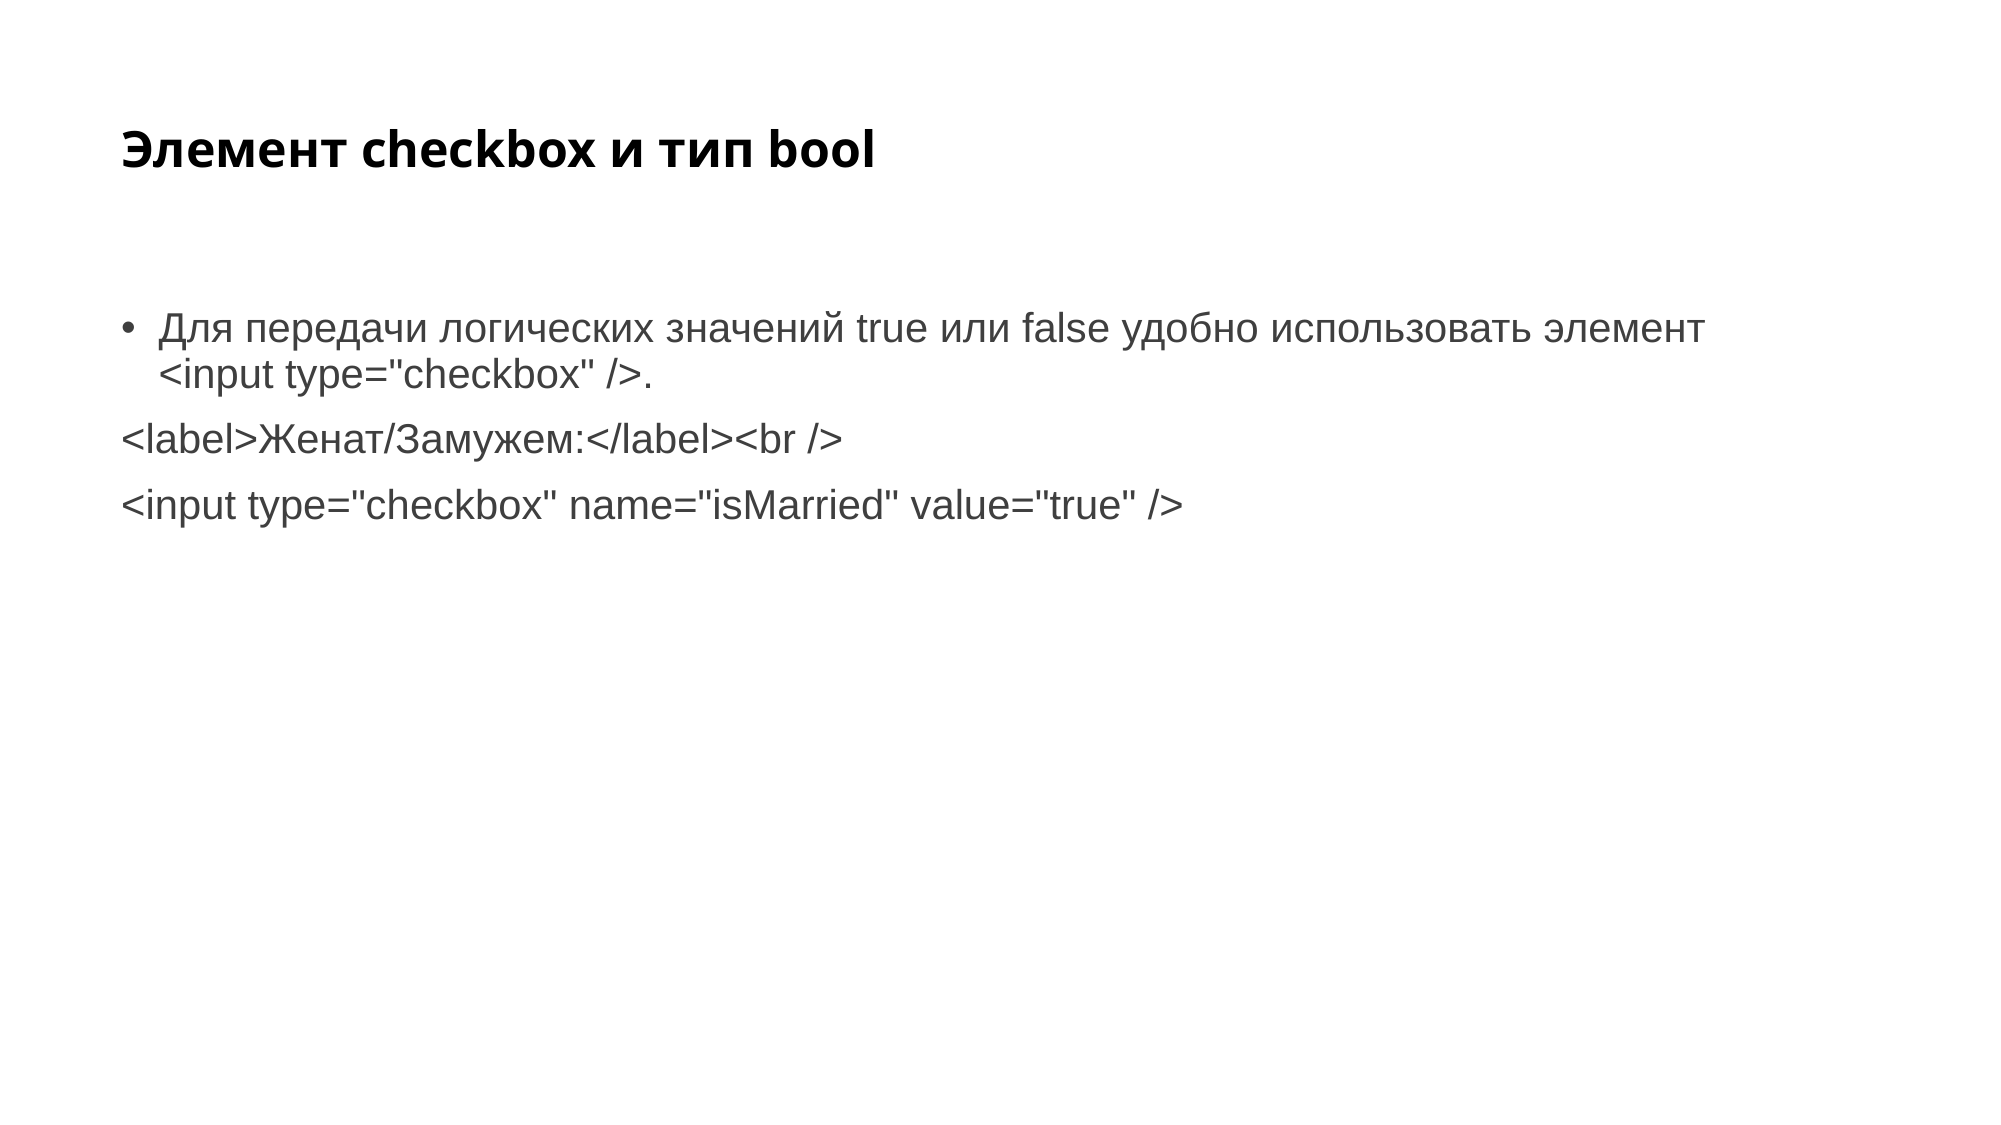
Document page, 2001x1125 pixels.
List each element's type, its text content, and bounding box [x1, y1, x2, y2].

title Элемент checkbox и тип bool [106, 42, 1832, 260]
list Для передачи логических значений true или false удобно использовать элемент <input type="checkbox" />. <label>Женат/Замужем:</label><br /> <input type="checkbox" name="isMarried" value="true" /> [106, 299, 1832, 1014]
